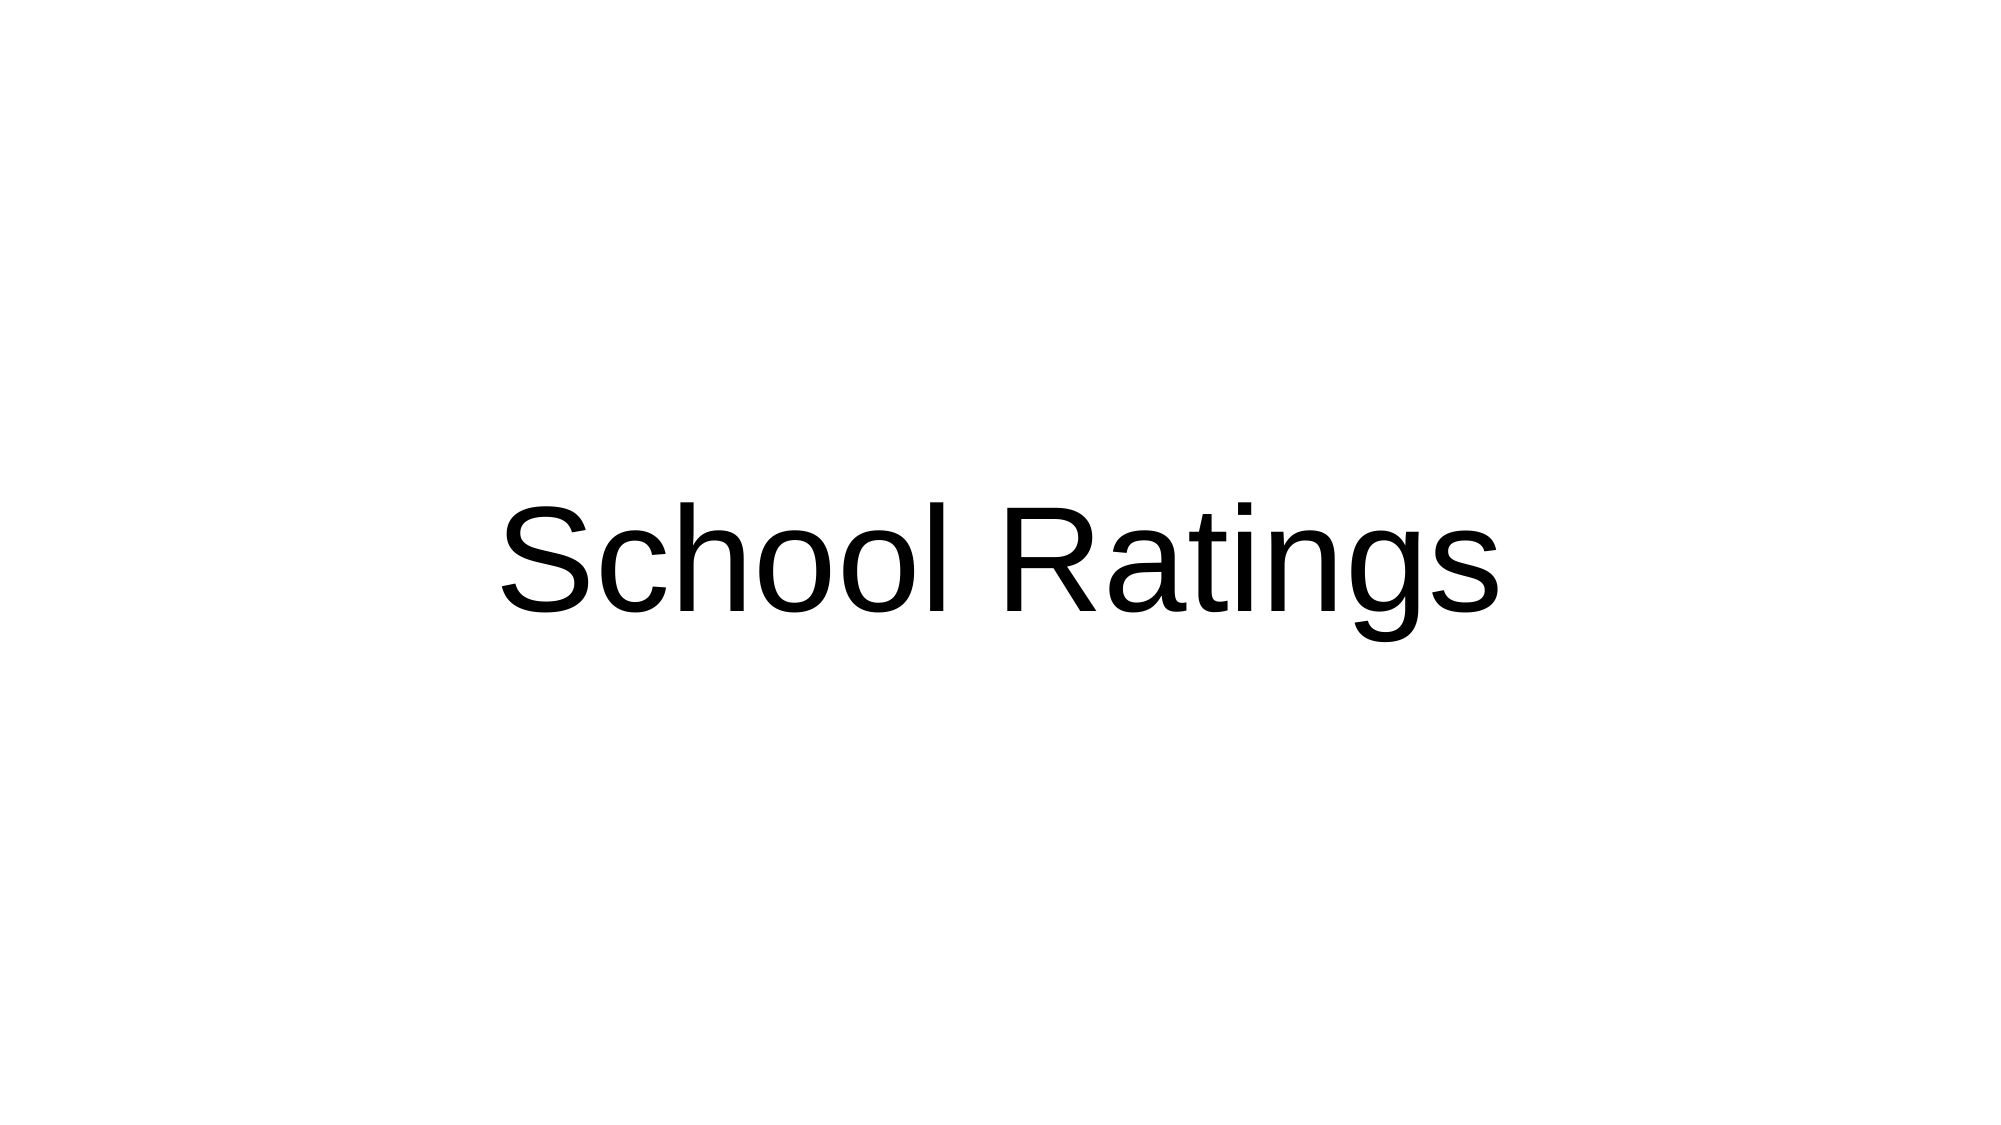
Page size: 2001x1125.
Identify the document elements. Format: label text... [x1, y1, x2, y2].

title School Ratings [260, 453, 1740, 672]
